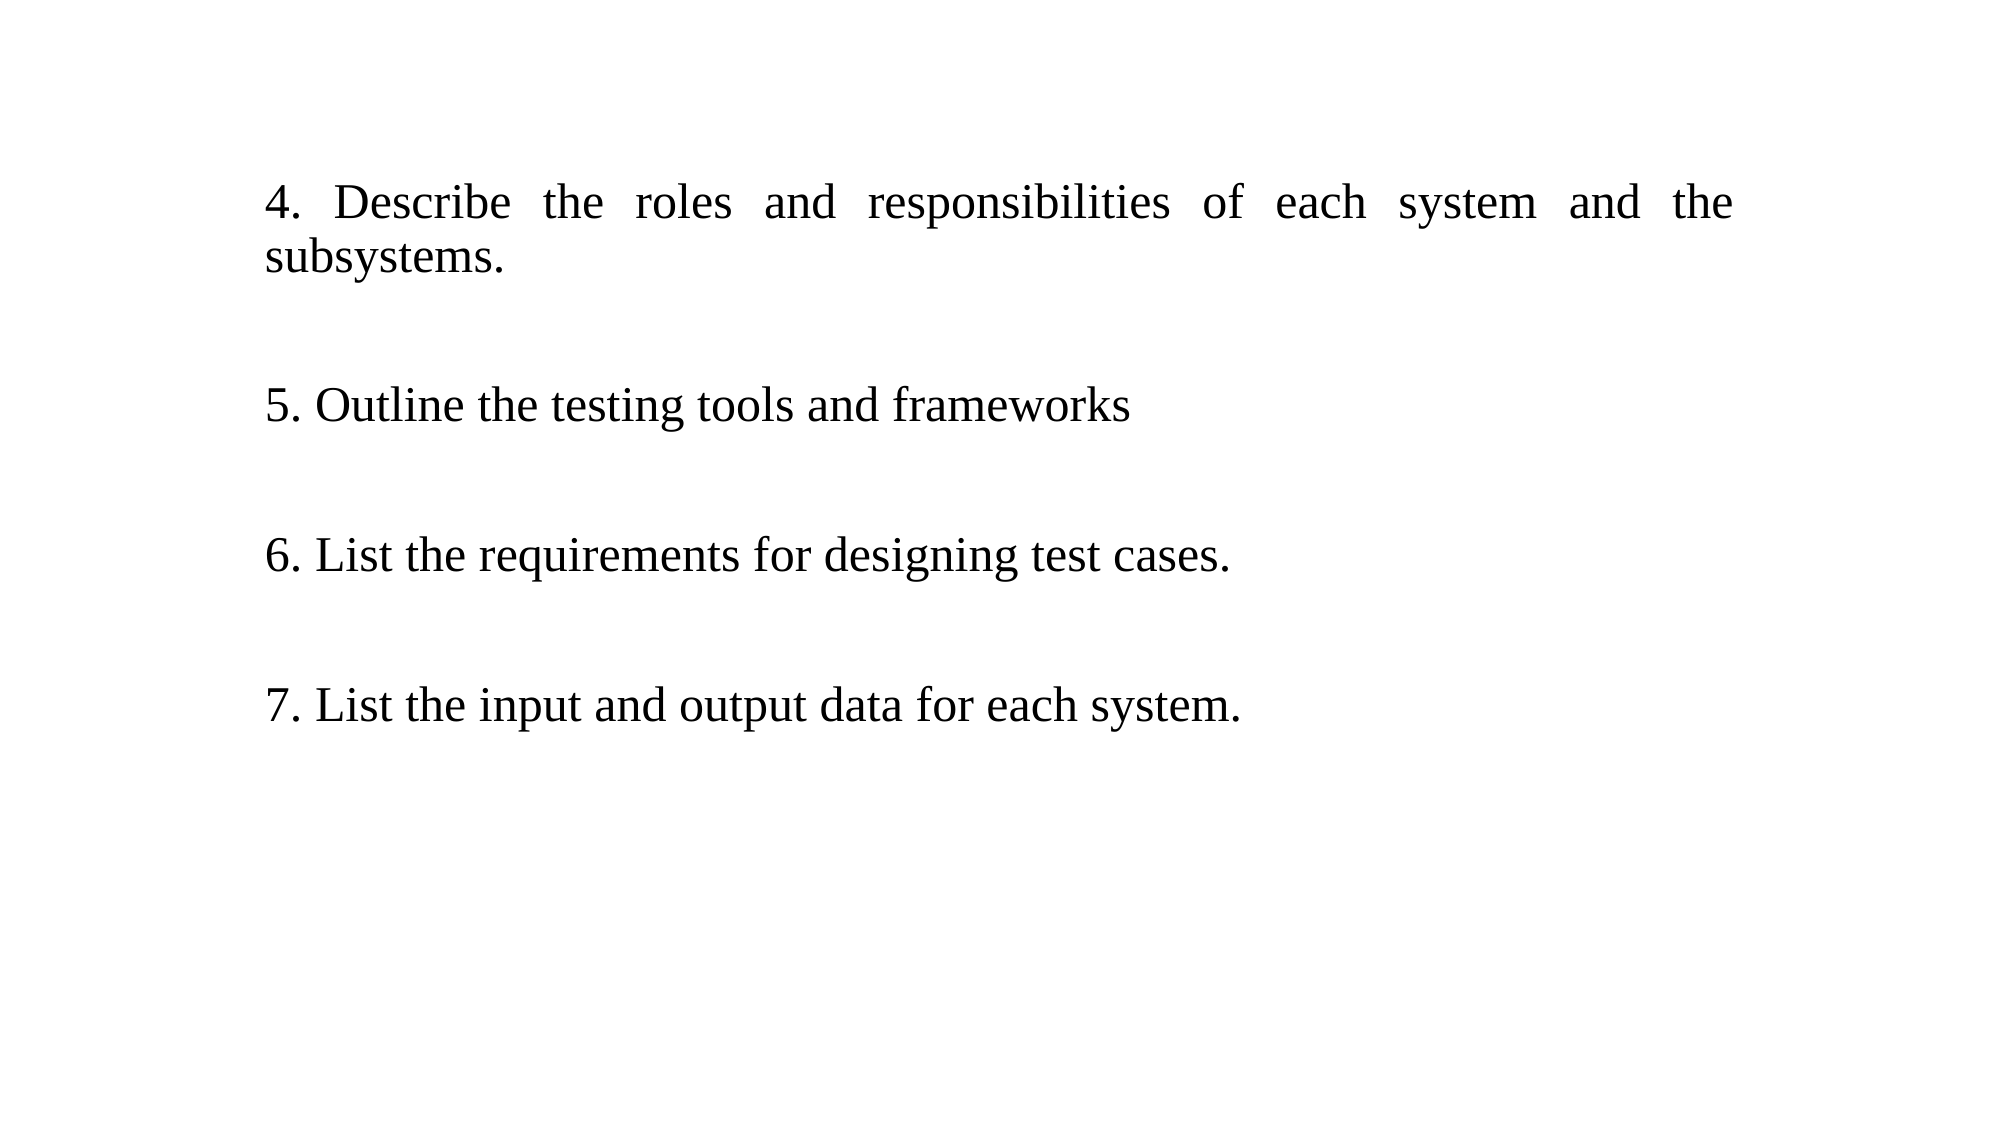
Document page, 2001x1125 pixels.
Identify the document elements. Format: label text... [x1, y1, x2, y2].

subtitle 4. Describe the roles and responsibilities of each system and the subsystems. 5. Outline the testing tools and frameworks 6. List the requirements for designing test cases. 7. List the input and output data for each system. [249, 167, 1750, 975]
